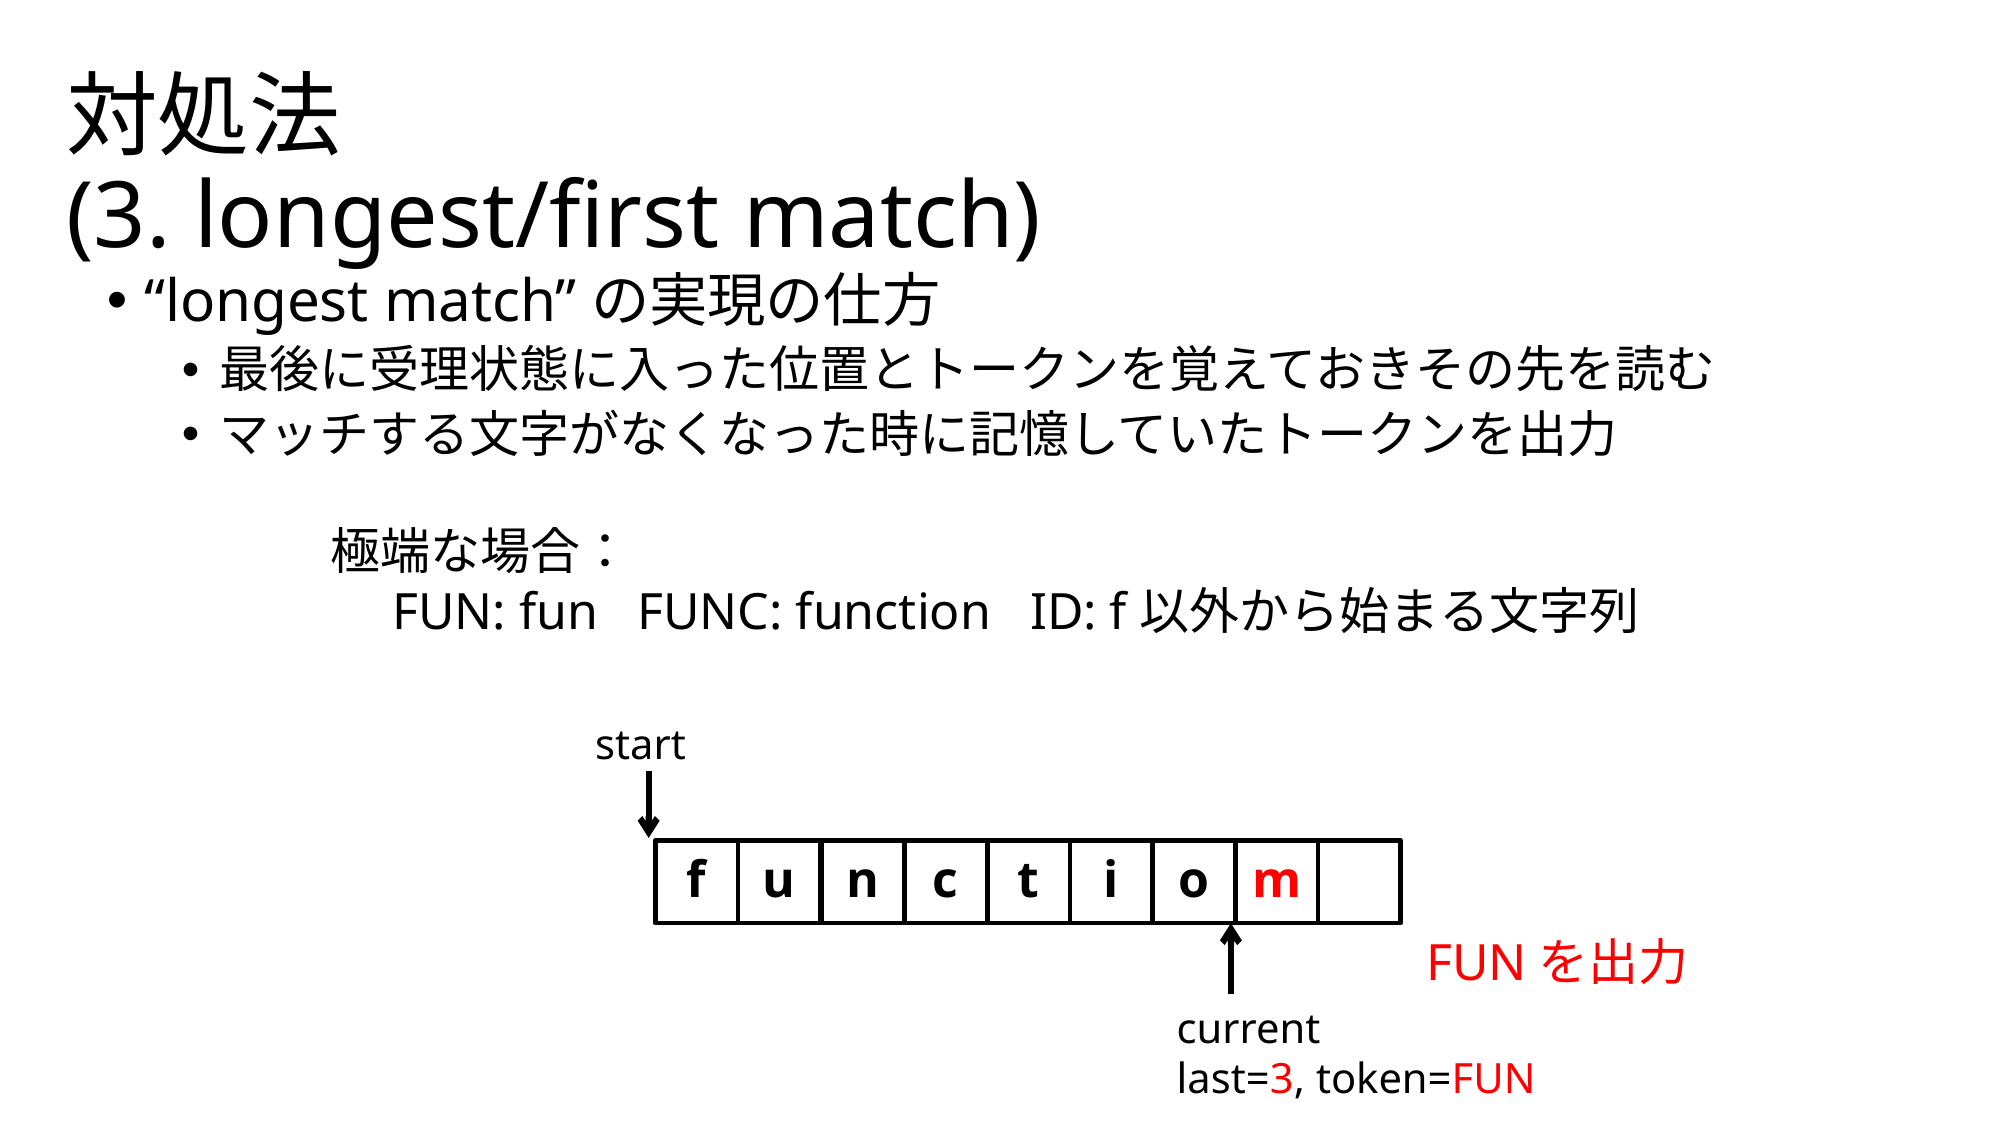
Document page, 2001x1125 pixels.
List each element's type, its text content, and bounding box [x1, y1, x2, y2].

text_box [1153, 923, 1559, 1111]
text_box FUNを出力 [1559, 923, 1704, 998]
text_box 極端な場合： FUN: fun FUNC: function ID: f以外から始まる文字列 [315, 511, 1785, 647]
list “longest match”の実現の仕方 最後に受理状態に入った位置とトークンを覚えておきその先を読む マッチする文字がなくなった時に記憶していたトークンを出力 [91, 263, 1928, 1007]
text_box [1317, 840, 1401, 923]
text_box u [737, 840, 821, 924]
text_box c [904, 840, 987, 924]
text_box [580, 710, 701, 838]
title 対処法 (3. longest/first match) [51, 59, 1954, 278]
text_box m [1235, 840, 1317, 923]
text_box t [987, 840, 1069, 924]
text_box n [821, 840, 904, 924]
text_box o [1152, 840, 1235, 924]
text_box i [1069, 840, 1152, 924]
text_box f [655, 840, 737, 924]
